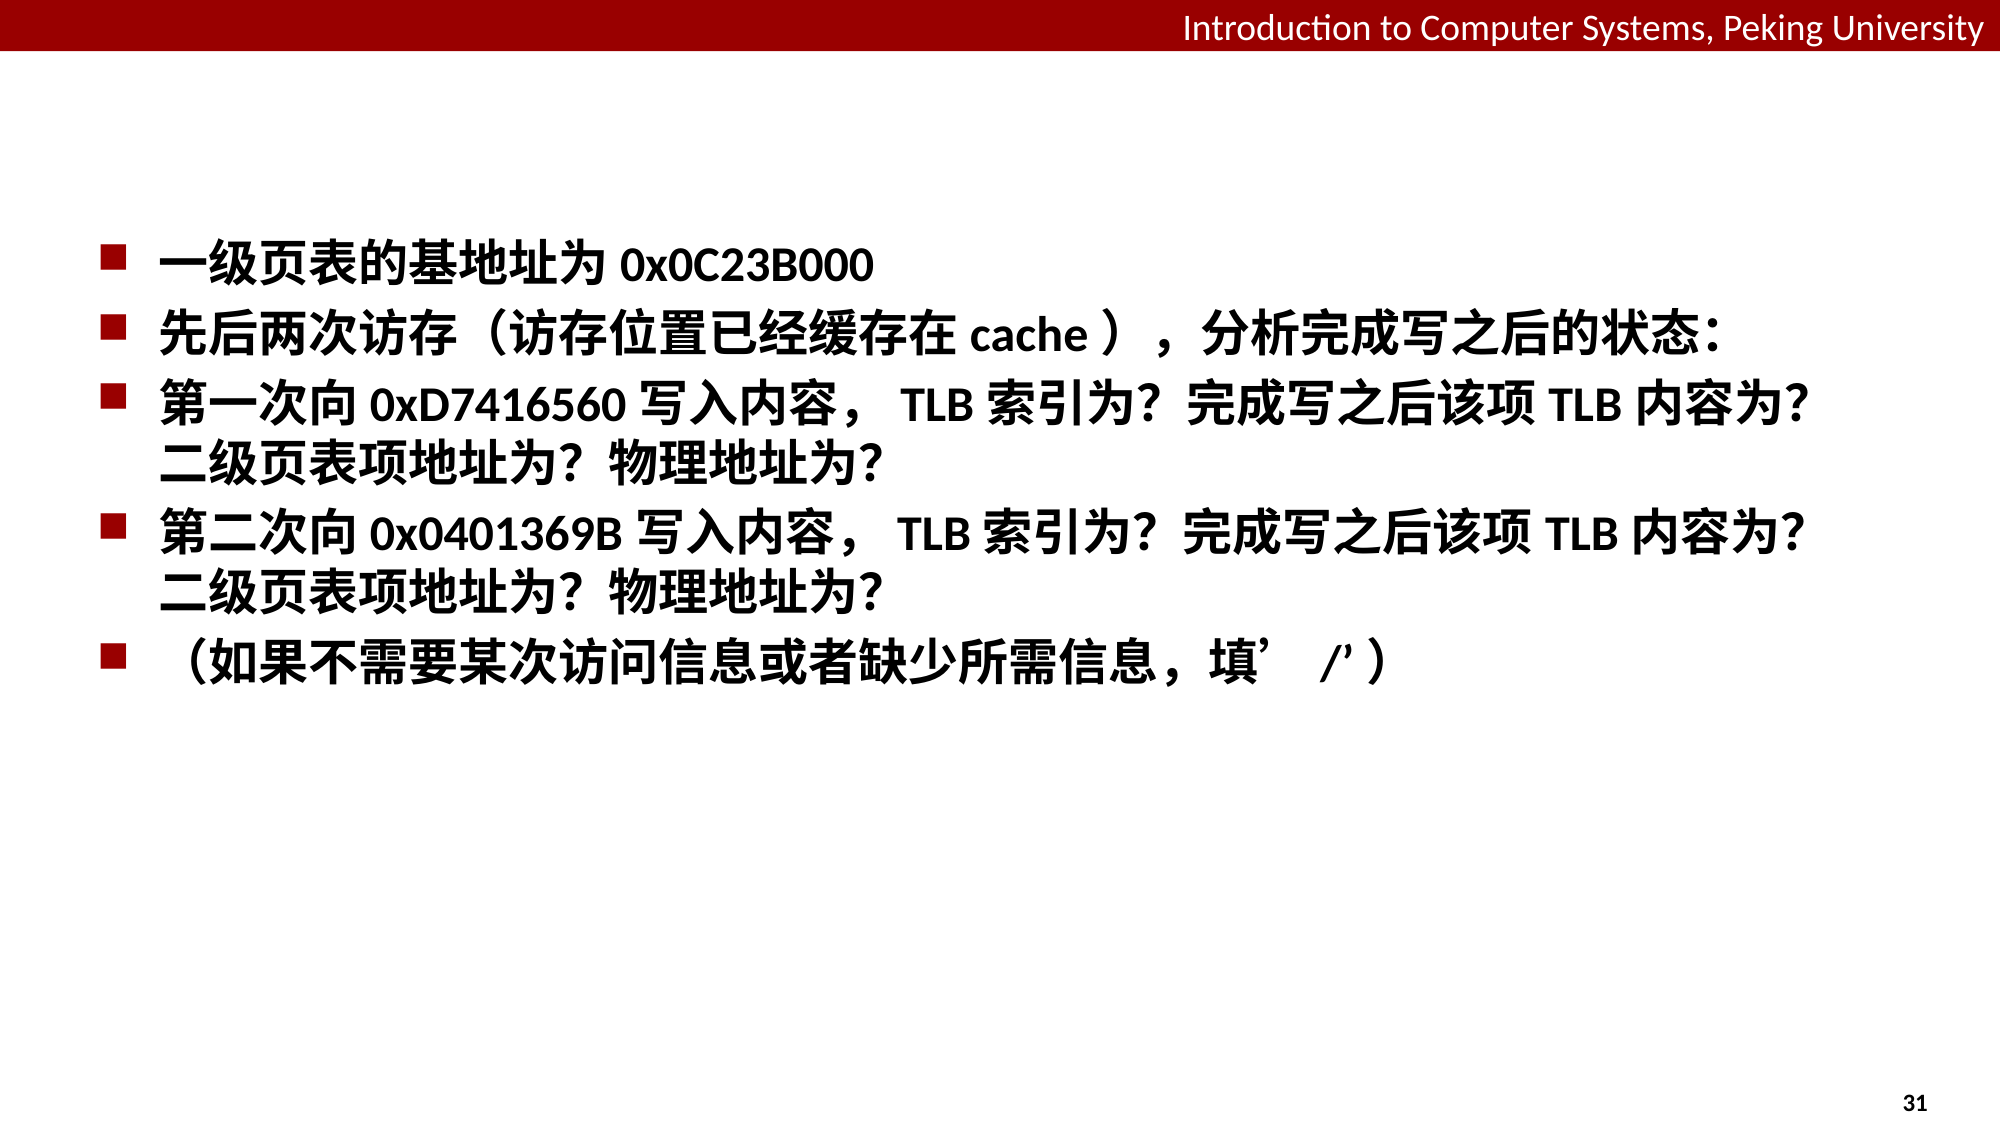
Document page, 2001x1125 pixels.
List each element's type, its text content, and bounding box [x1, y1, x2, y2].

list 一级页表的基地址为0x0C23B000 先后两次访存（访存位置已经缓存在cache），分析完成写之后的状态： 第一次向0xD7416560写入内容，TLB索引为？完成写之后该项TLB内容为？二级页表项地址为？物理地址为？ 第二次向0x0401369B写入内容，TLB索引为？完成写之后该项TLB内容为？二级页表项地址为？物理地址为？ （如果不需要某次访问信息或者缺少所需信息，填’/’） [86, 223, 1815, 1040]
